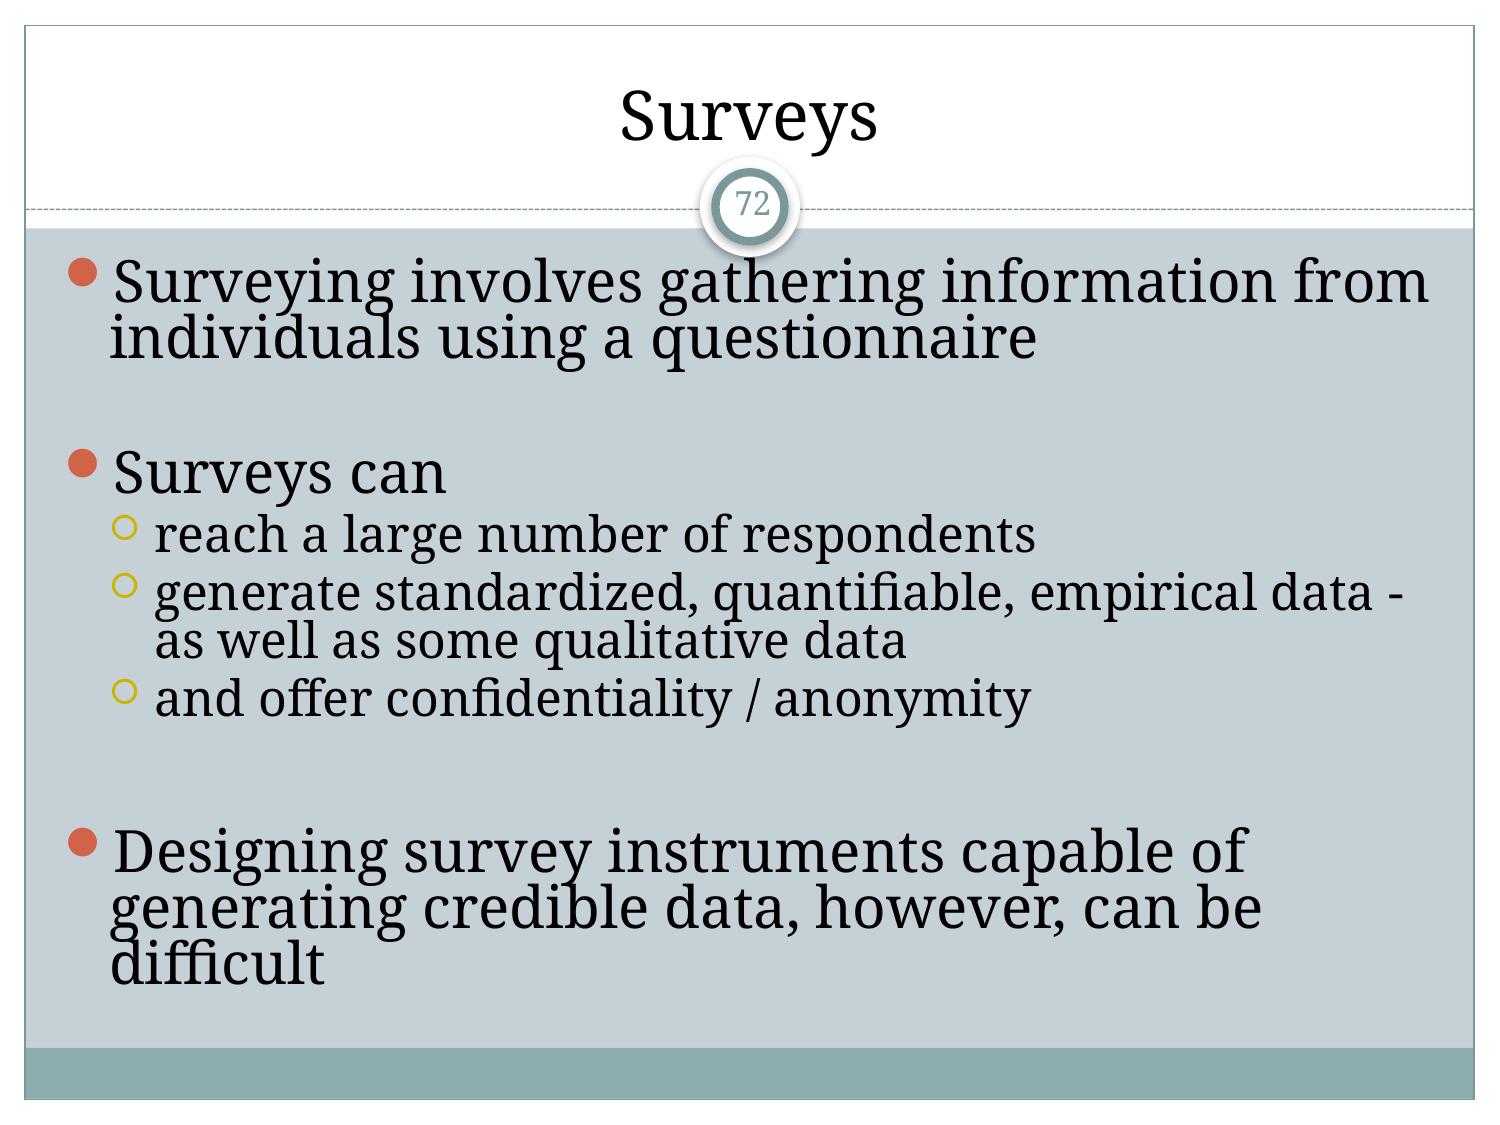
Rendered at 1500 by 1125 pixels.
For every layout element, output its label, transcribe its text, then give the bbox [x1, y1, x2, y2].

list Surveying involves gathering information from individuals using a questionnaire Surveys can reach a large number of respondents generate standardized, quantifiable, empirical data - as well as some qualitative data and offer confidentiality / anonymity Designing survey instruments capable of generating credible data, however, can be difficult [49, 249, 1450, 1005]
title Surveys [49, 37, 1450, 162]
slide_number 72 [715, 168, 791, 241]
